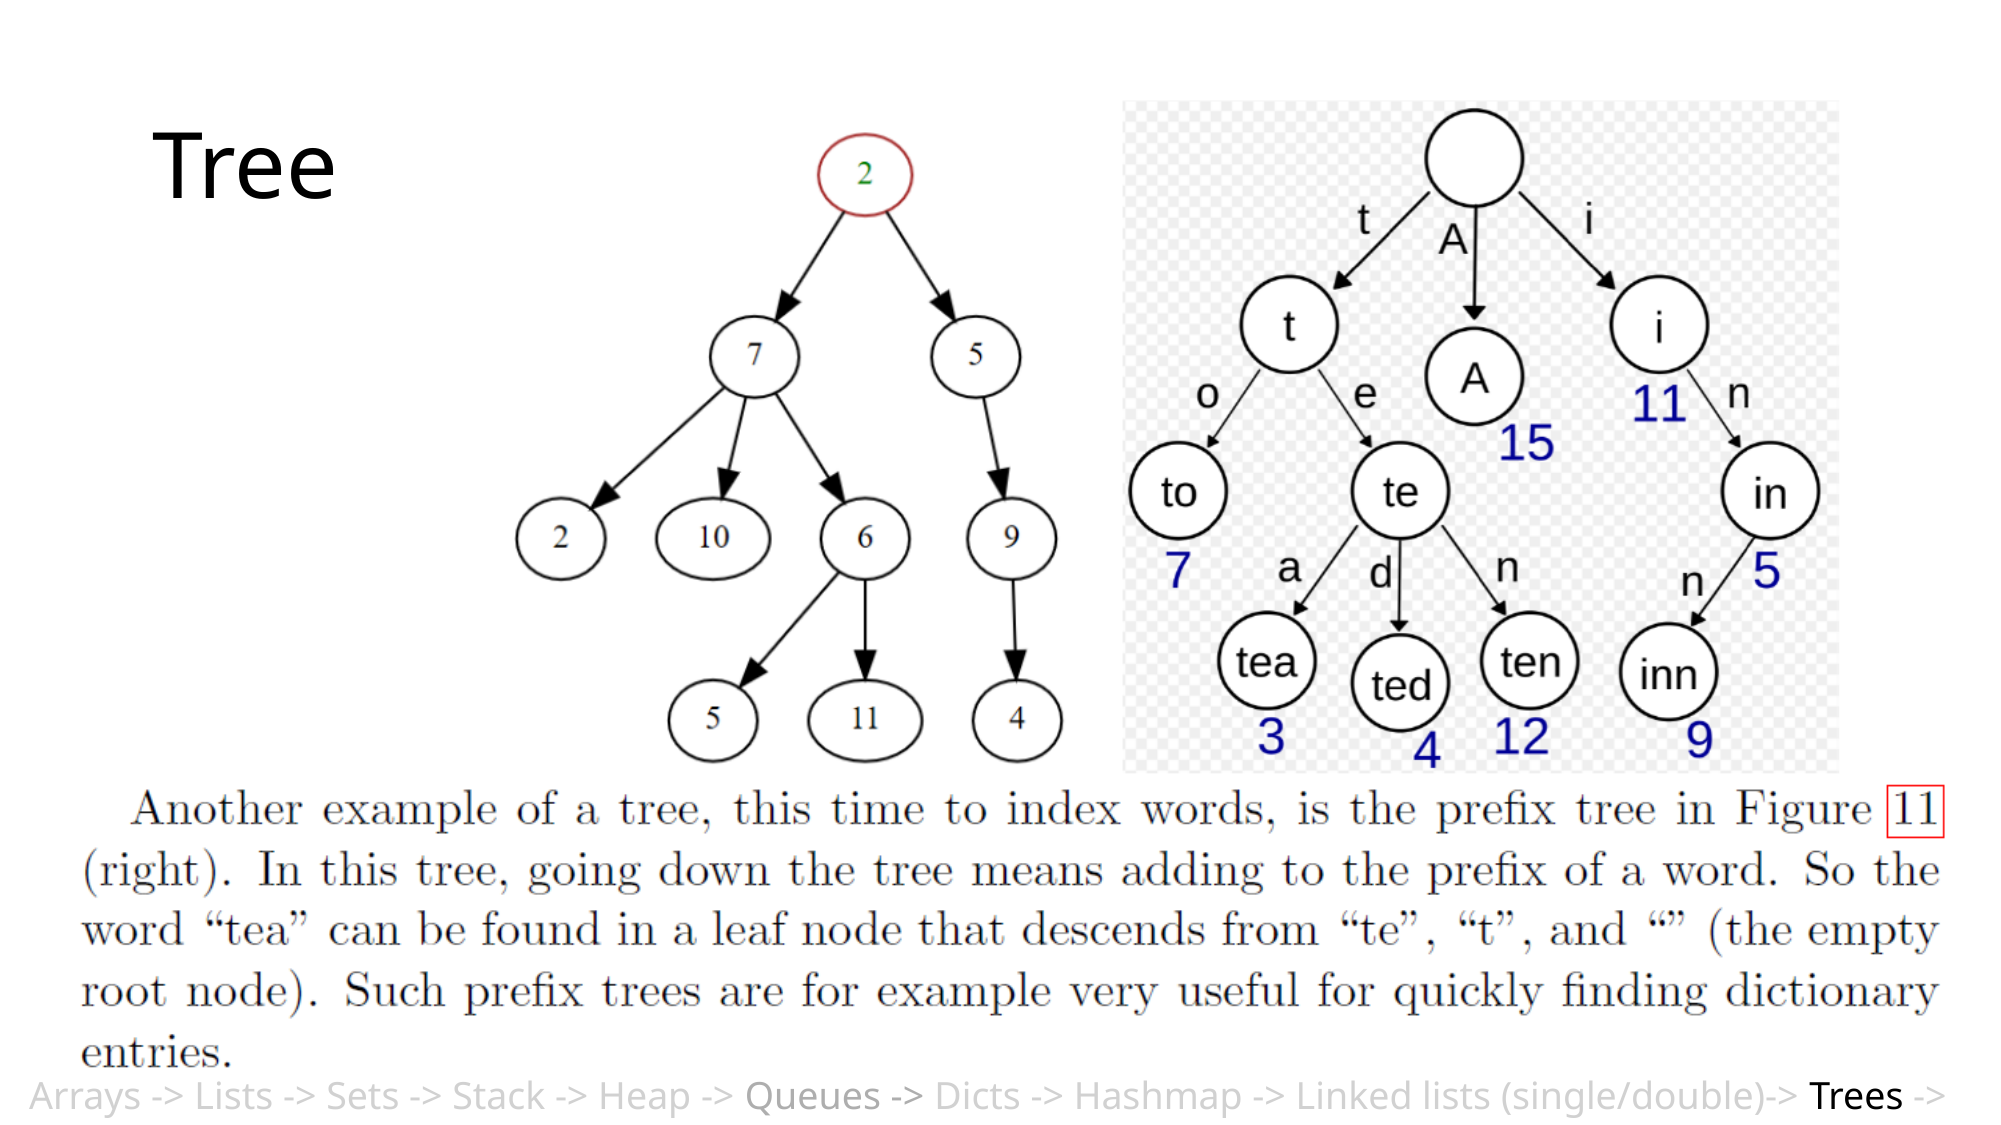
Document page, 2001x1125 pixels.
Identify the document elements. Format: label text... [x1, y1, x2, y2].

text_box Arrays -> Lists -> Sets -> Stack -> Heap -> Queues -> Dicts -> Hashmap -> Linked lists (single/double)-> Trees -> Quicksort [14, 1064, 2000, 1125]
picture [70, 59, 1963, 1081]
title Tree [137, 59, 429, 278]
